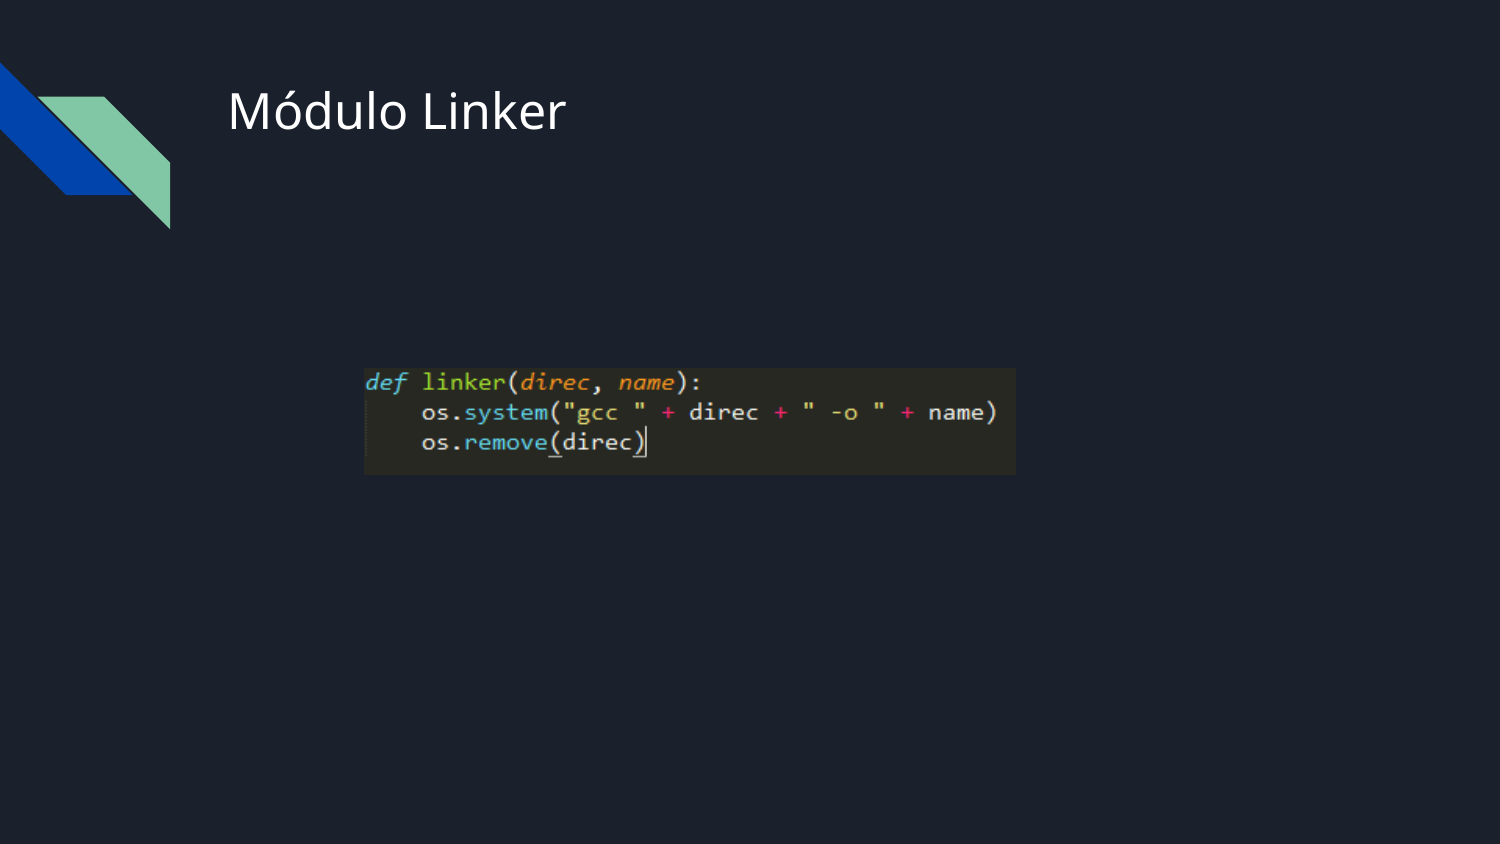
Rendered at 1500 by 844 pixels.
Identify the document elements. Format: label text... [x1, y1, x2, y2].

picture [363, 368, 1016, 476]
title Módulo Linker [212, 64, 1368, 215]
